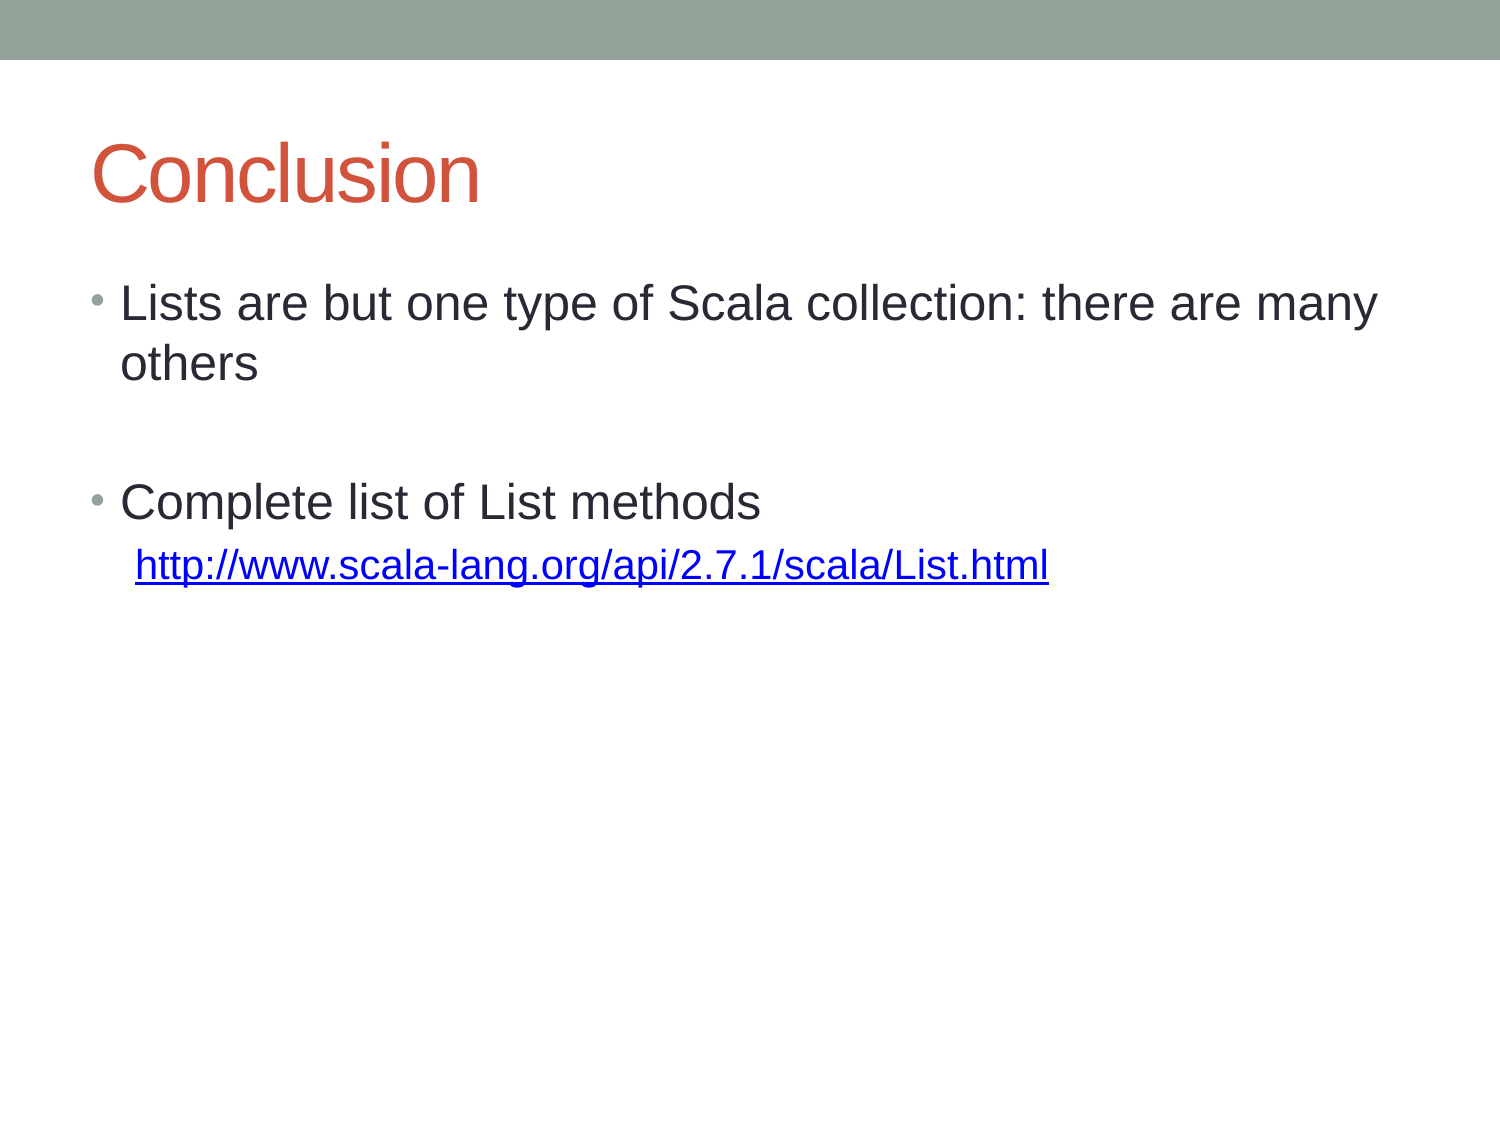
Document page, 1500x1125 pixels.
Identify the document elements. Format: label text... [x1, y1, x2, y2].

title Conclusion [75, 87, 1425, 250]
list Lists are but one type of Scala collection: there are many others Complete list of List methods http://www.scala-lang.org/api/2.7.1/scala/List.html [75, 262, 1425, 1063]
